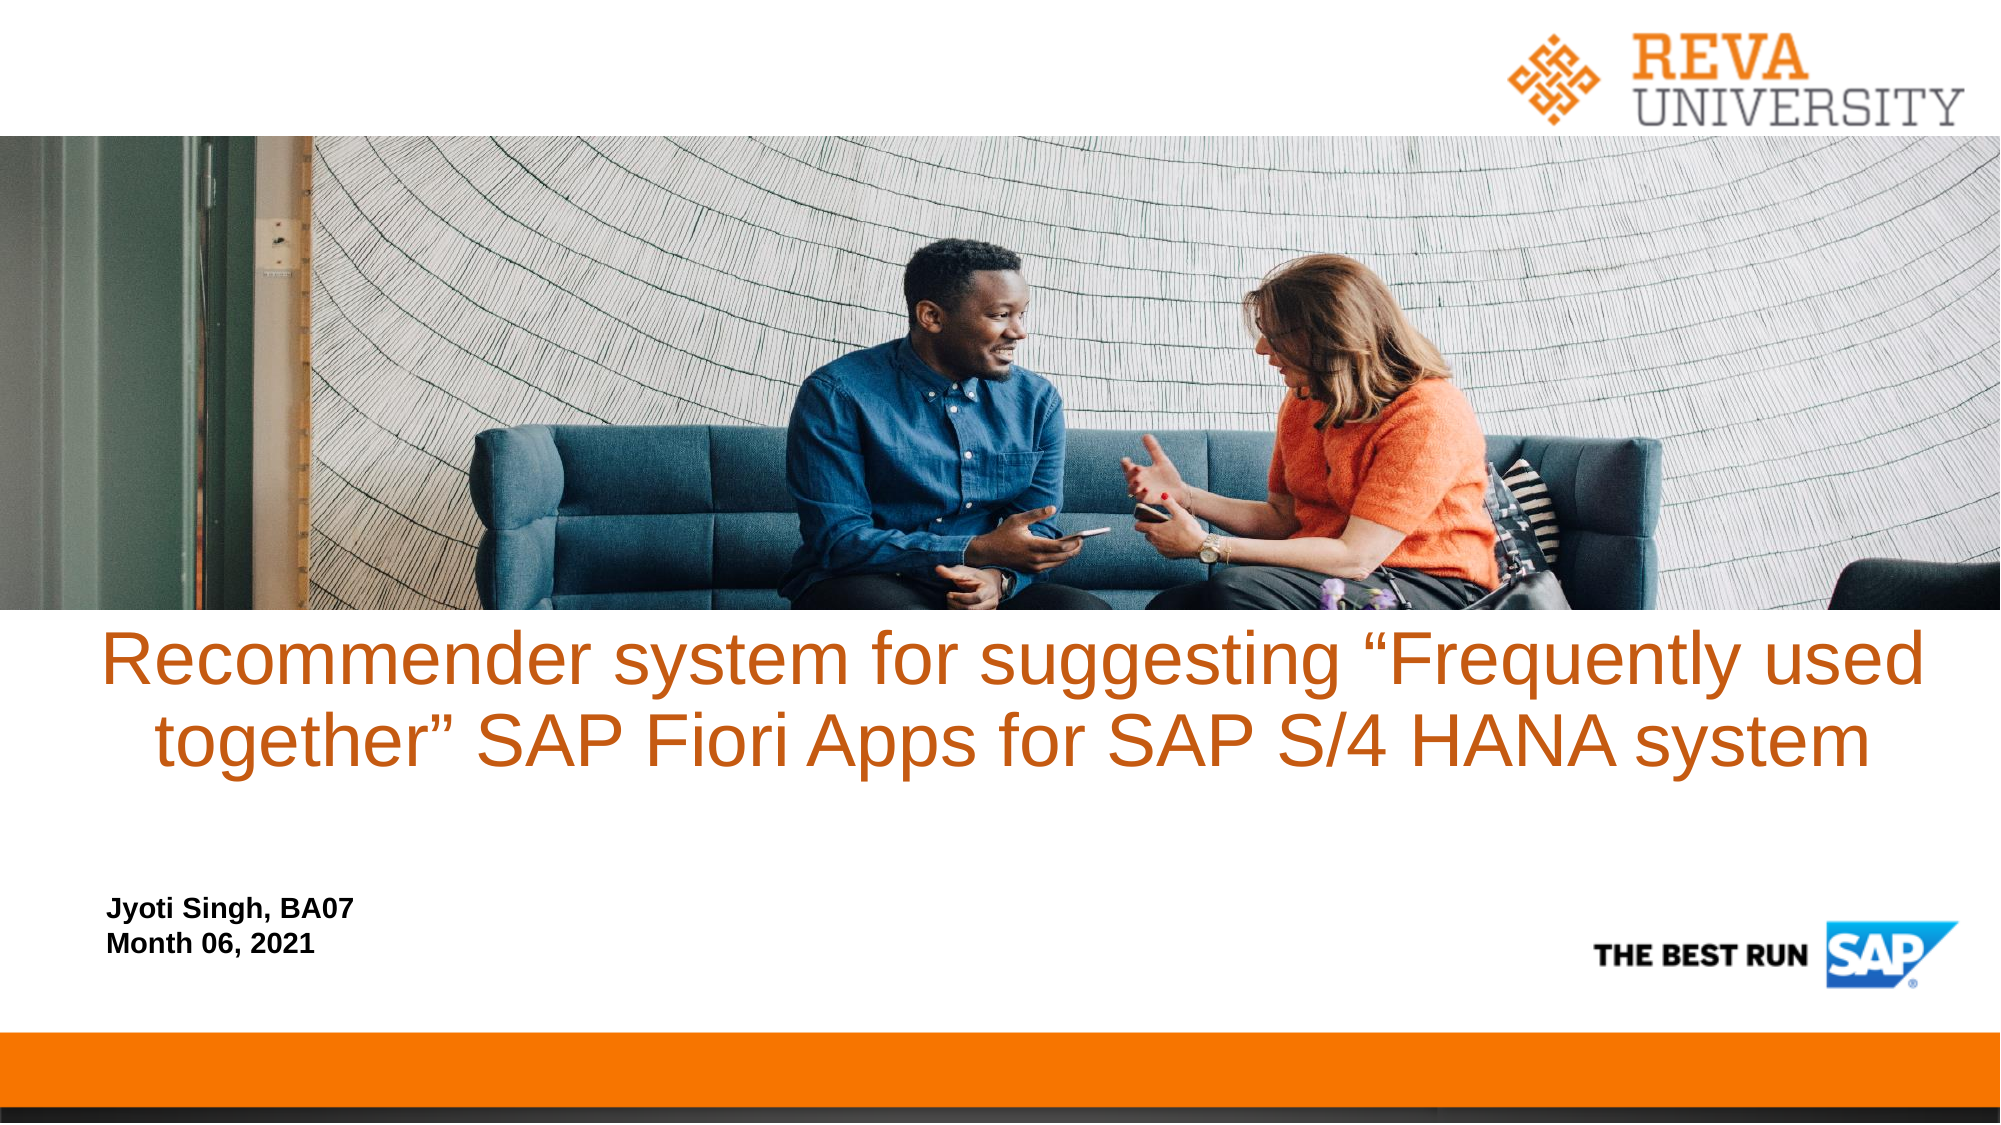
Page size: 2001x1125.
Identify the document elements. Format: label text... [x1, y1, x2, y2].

text_box Jyoti Singh, BA07 Month 06, 2021 [106, 889, 1894, 961]
title Recommender system for suggesting “Frequently used together” SAP Fiori Apps for SAP S/4 HANA system [27, 610, 2000, 790]
picture [0, 15, 2000, 610]
picture [0, 1020, 2000, 1123]
picture [1578, 907, 1982, 1019]
